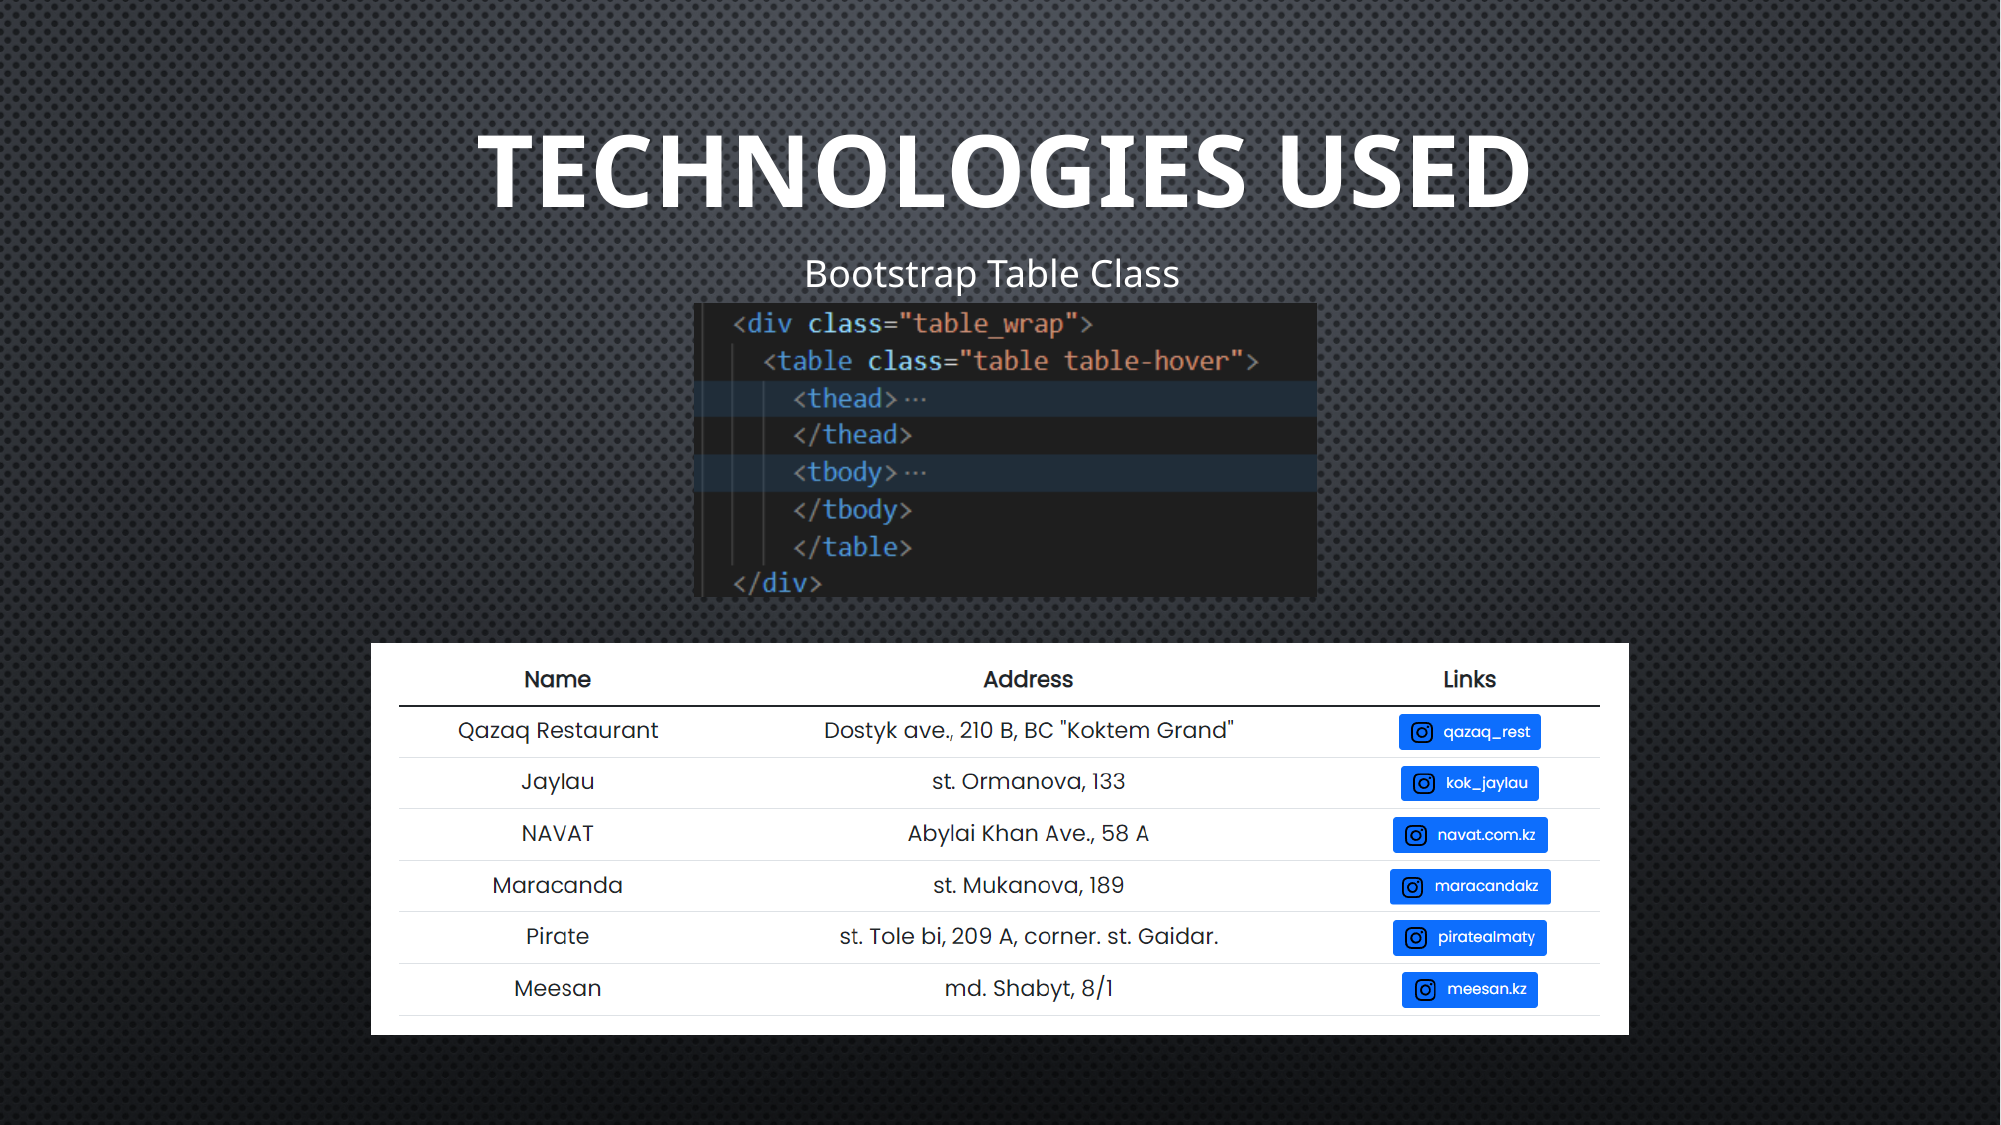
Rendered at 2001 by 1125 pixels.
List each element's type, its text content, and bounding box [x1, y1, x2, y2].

text_box Bootstrap Table Class [789, 242, 1211, 302]
picture [371, 643, 1629, 1035]
title technologies used [168, 79, 1844, 257]
picture [694, 302, 1317, 598]
